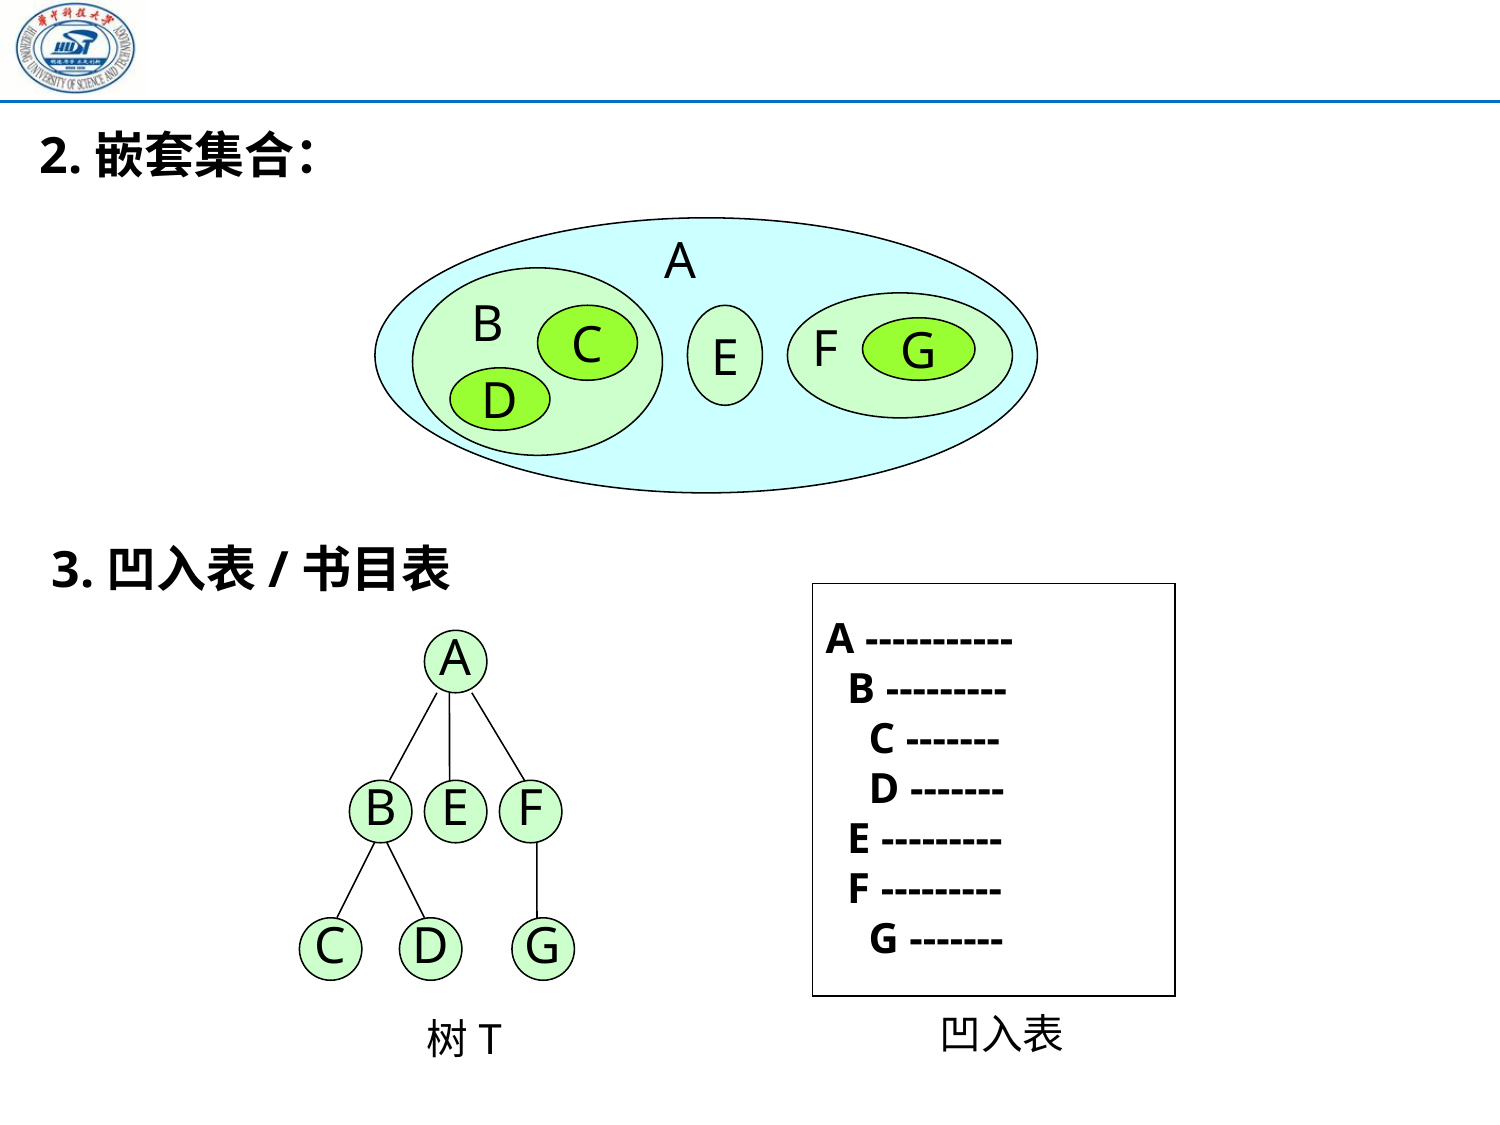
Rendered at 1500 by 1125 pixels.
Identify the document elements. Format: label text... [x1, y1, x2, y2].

text_box D [399, 917, 462, 981]
text_box [812, 583, 1176, 996]
text_box F [499, 780, 562, 843]
text_box 2.嵌套集合： [24, 116, 1488, 191]
text_box 凹入表 [924, 1000, 1080, 1066]
text_box [374, 217, 1038, 493]
text_box B [457, 283, 520, 359]
text_box A [424, 630, 487, 693]
text_box E [687, 305, 763, 406]
text_box G [511, 917, 575, 981]
text_box D [450, 367, 550, 431]
text_box F [798, 308, 854, 384]
text_box [800, 292, 1013, 418]
text_box 3.凹入表/书目表 [36, 530, 1438, 606]
text_box A [649, 221, 712, 296]
text_box [787, 328, 798, 382]
text_box B [349, 780, 412, 843]
text_box G [862, 317, 976, 381]
text_box 树T [411, 1005, 525, 1071]
text_box A ----------- B --------- C ------- D ------- E --------- F --------- G ------- [789, 604, 1152, 970]
text_box [412, 267, 663, 456]
text_box E [424, 780, 487, 843]
picture [0, 0, 148, 95]
text_box C [537, 305, 638, 381]
text_box C [299, 917, 362, 981]
